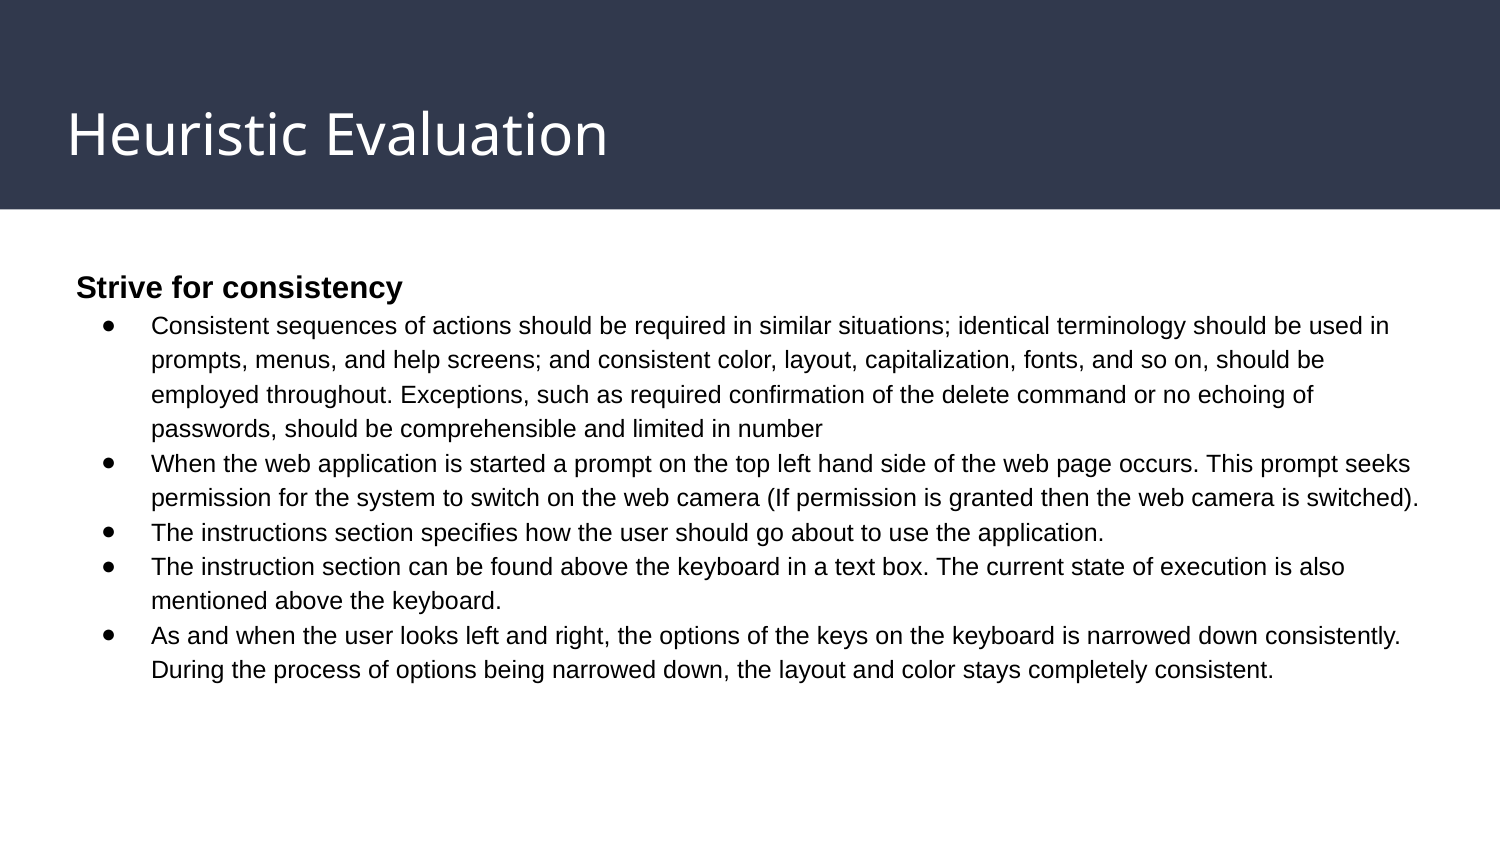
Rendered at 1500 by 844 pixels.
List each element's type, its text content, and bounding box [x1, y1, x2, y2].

list Strive for consistency Consistent sequences of actions should be required in similar situations; identical terminology should be used in prompts, menus, and help screens; and consistent color, layout, capitalization, fonts, and so on, should be employed throughout. Exceptions, such as required confirmation of the delete command or no echoing of passwords, should be comprehensible and limited in number When the web application is started a prompt on the top left hand side of the web page occurs. This prompt seeks permission for the system to switch on the web camera (If permission is granted then the web camera is switched). The instructions section specifies how the user should go about to use the application. The instruction section can be found above the keyboard in a text box. The current state of execution is also mentioned above the keyboard. As and when the user looks left and right, the options of the keys on the keyboard is narrowed down consistently. During the process of options being narrowed down, the layout and color stays completely consistent. [61, 247, 1449, 752]
title Heuristic Evaluation [51, 82, 1449, 185]
